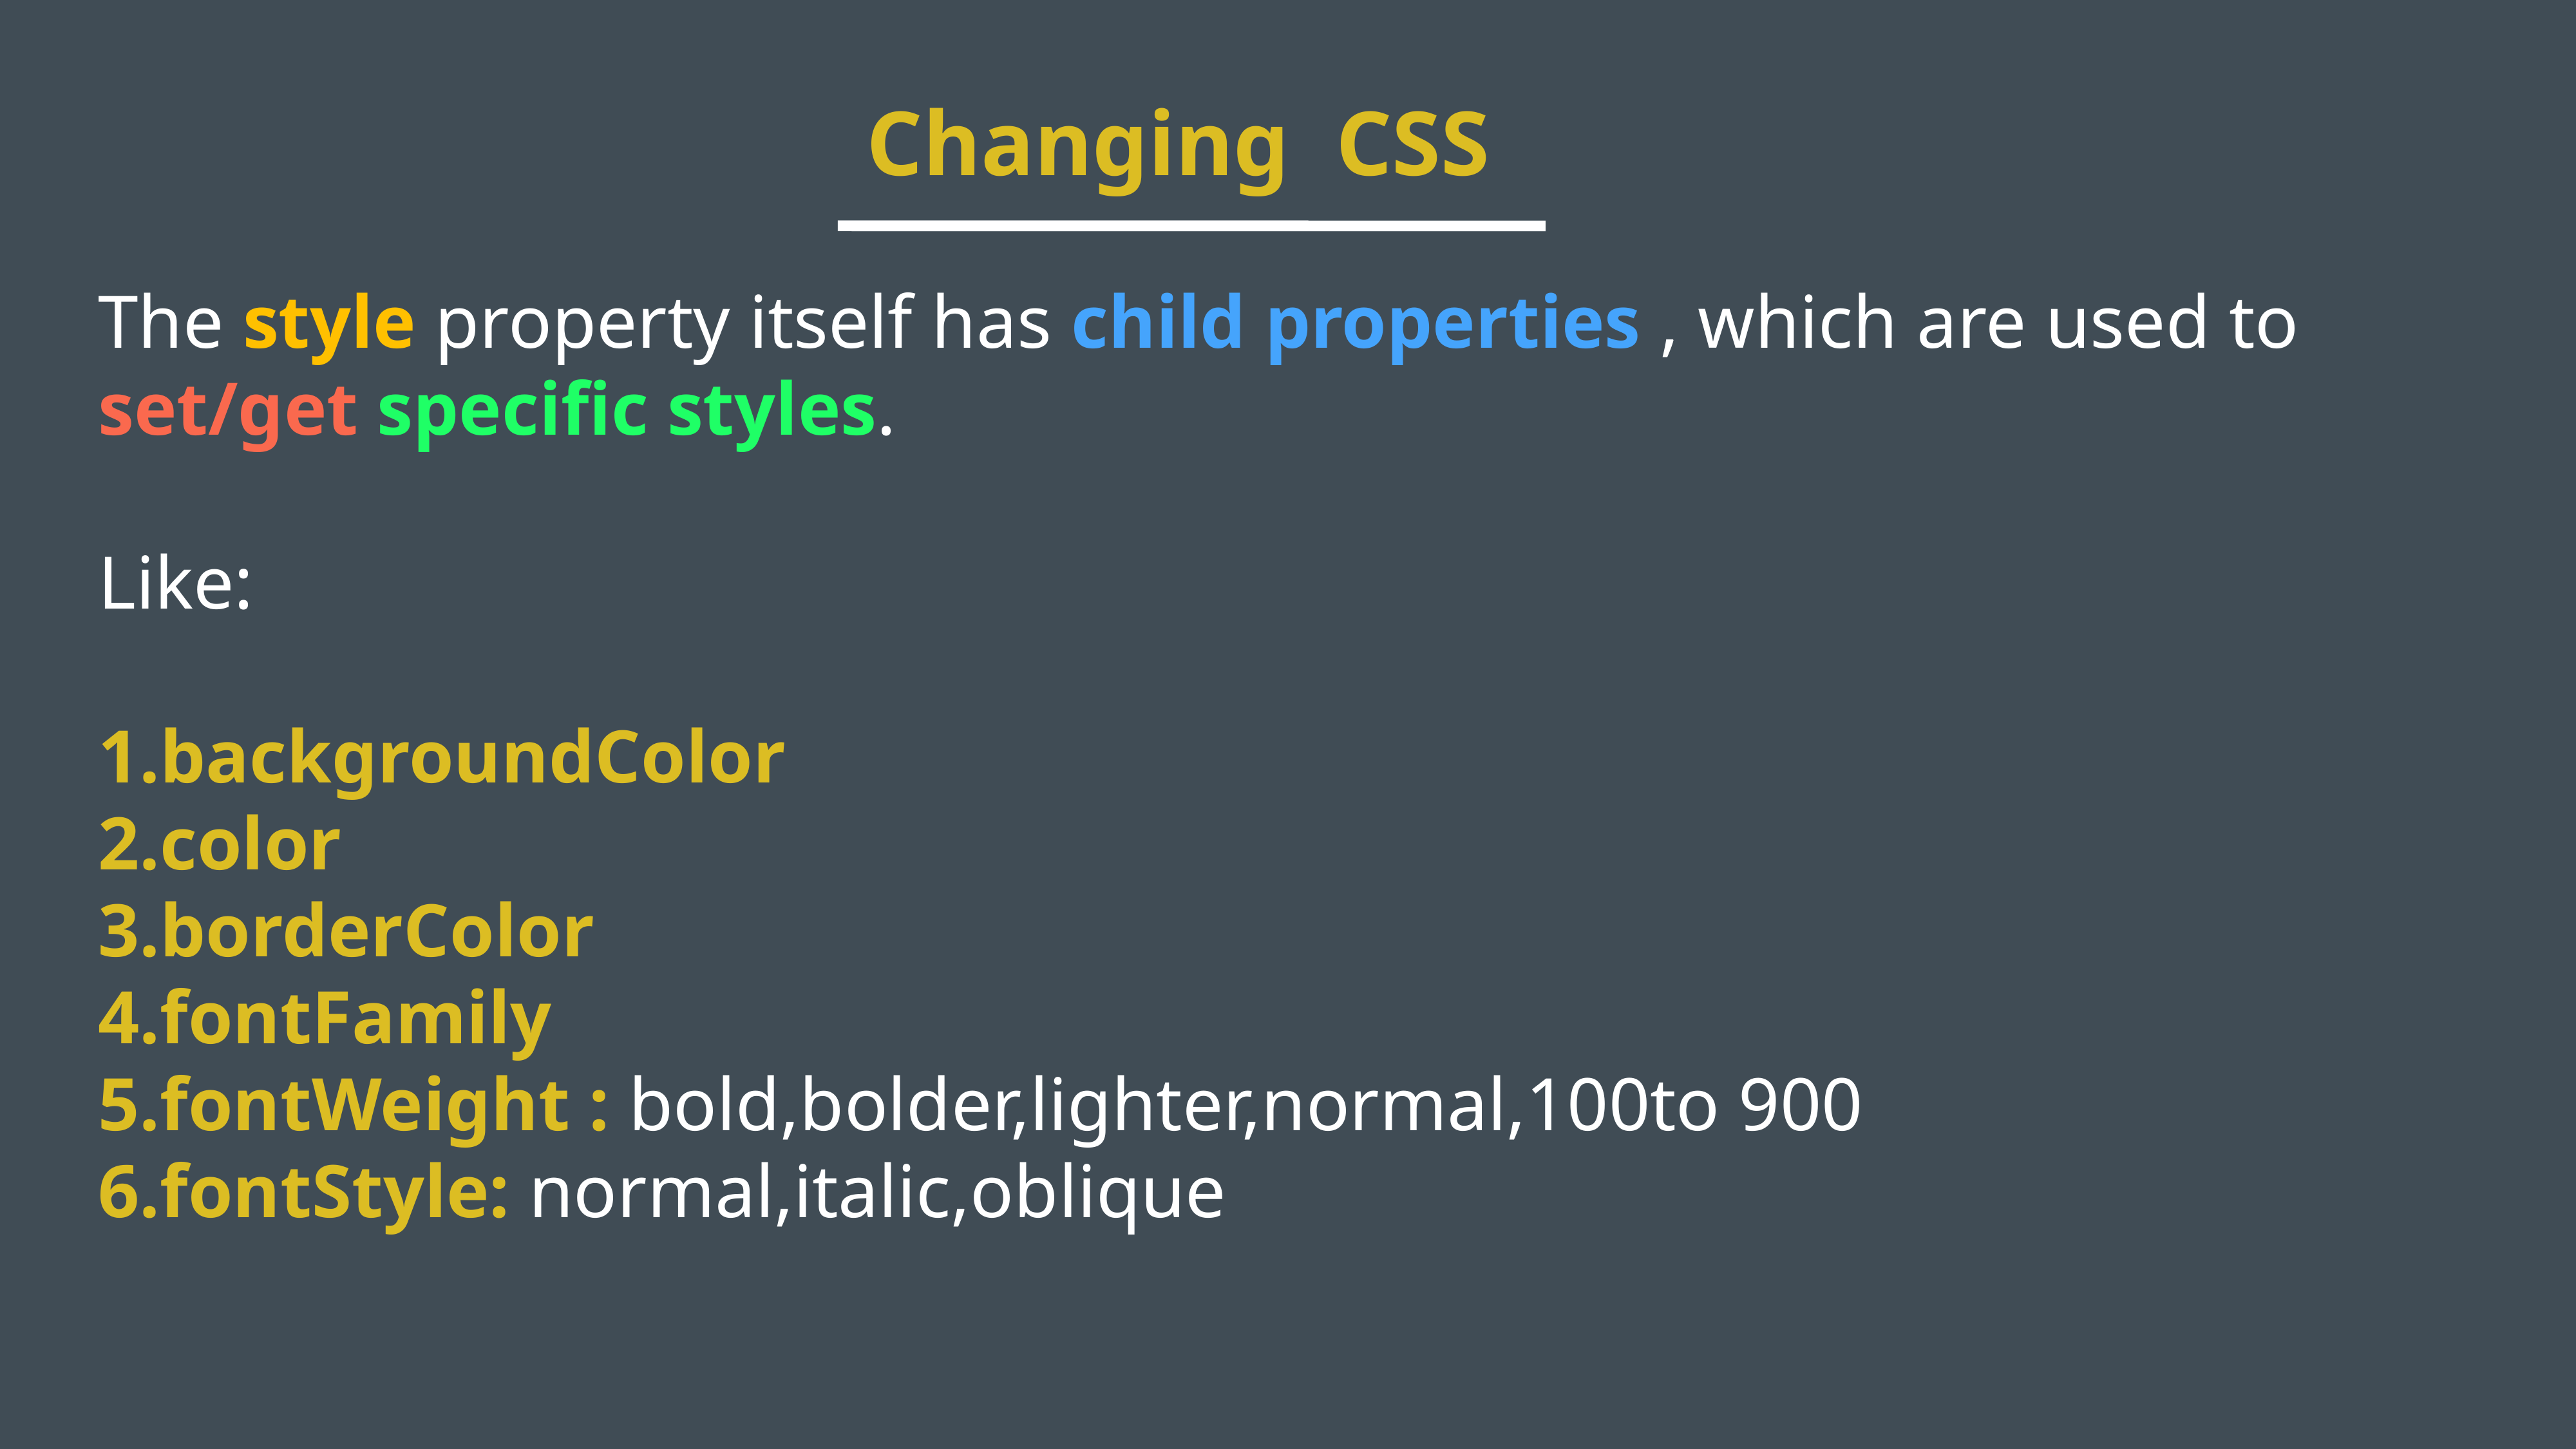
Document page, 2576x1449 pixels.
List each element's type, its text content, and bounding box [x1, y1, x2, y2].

text_box The style property itself has child properties , which are used to set/get specific styles. Like: backgroundColor color borderColor fontFamily fontWeight : bold,bolder,lighter,normal,100to 900 fontStyle: normal,italic,oblique [88, 271, 2470, 1237]
text_box Changing CSS [857, 82, 1500, 198]
